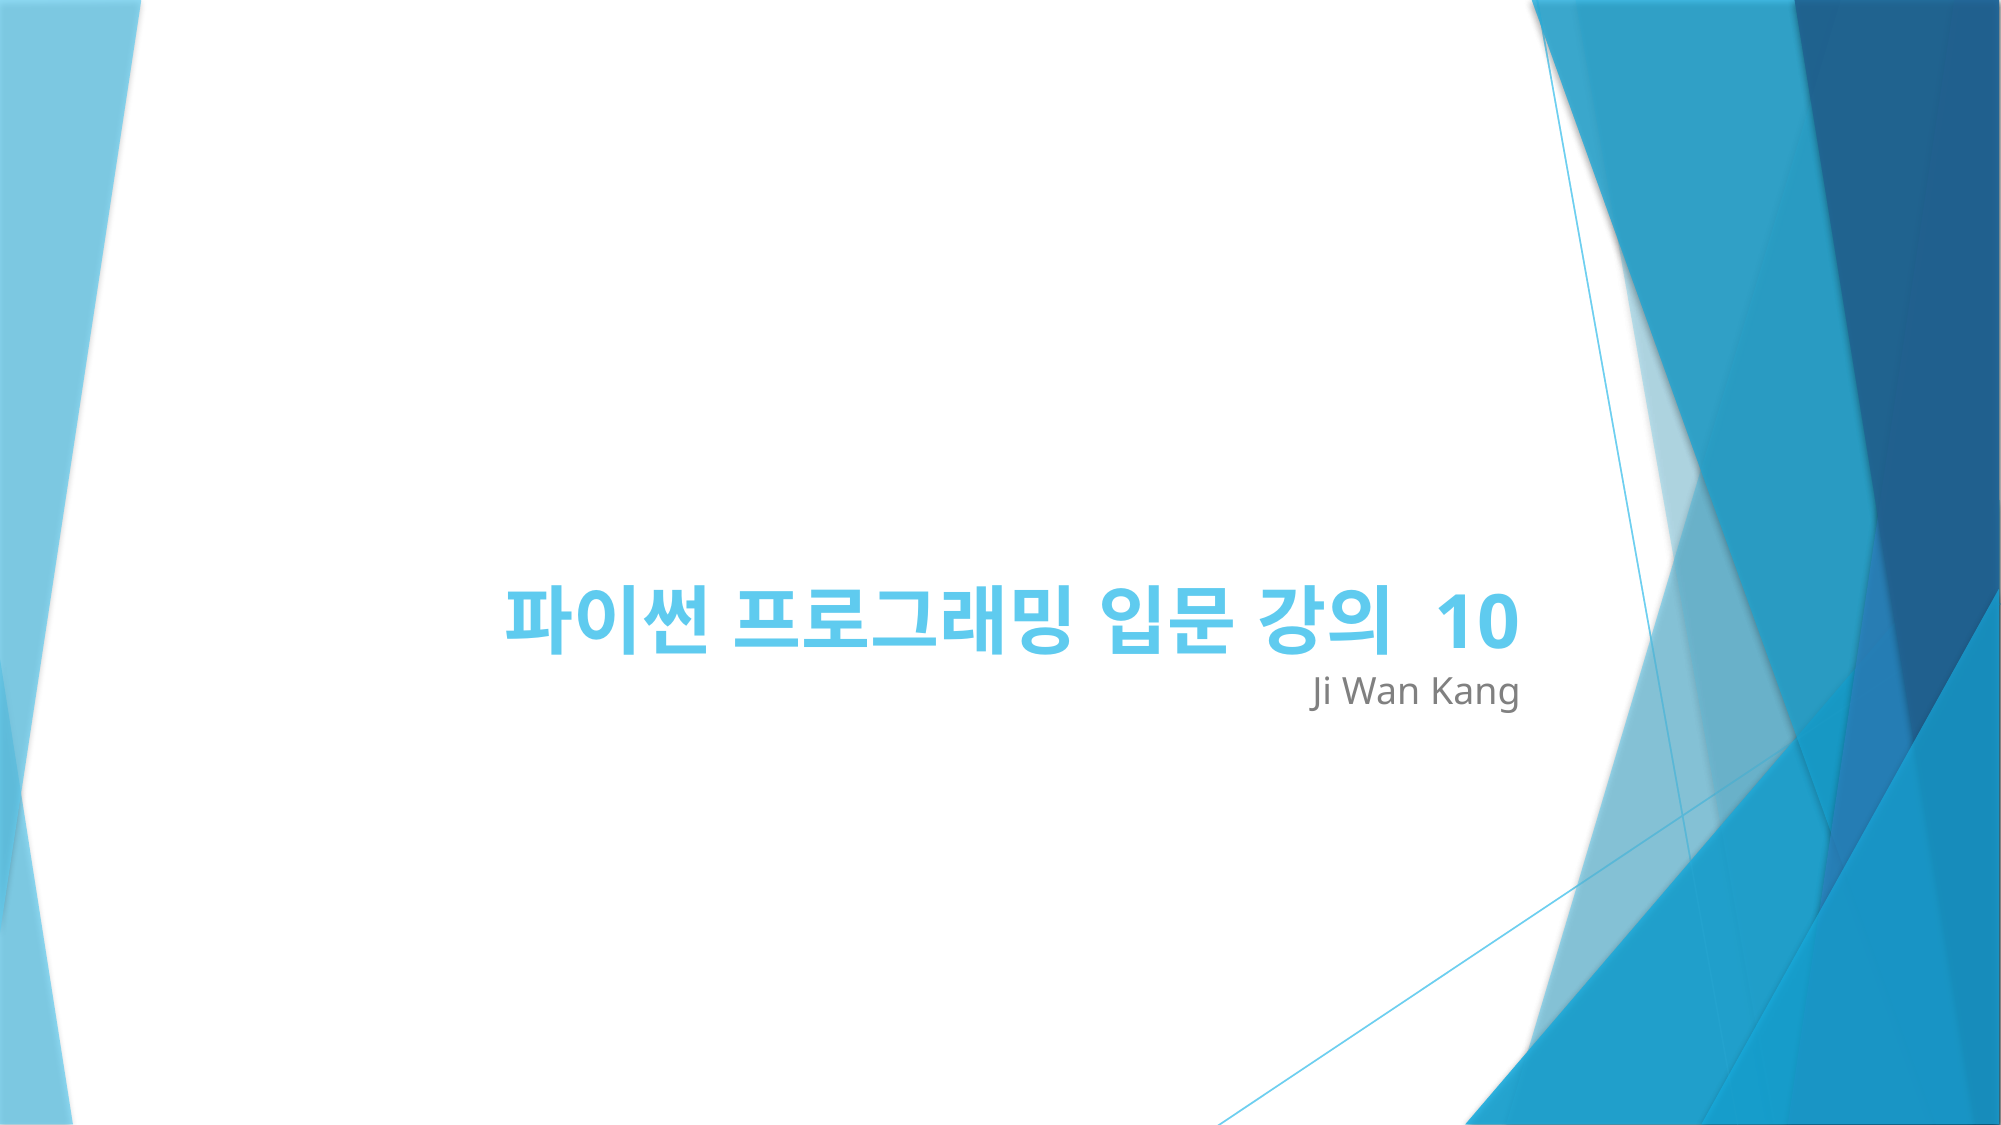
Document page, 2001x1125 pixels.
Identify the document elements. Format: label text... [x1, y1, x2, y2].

title 파이썬 프로그래밍 입문 강의 10 [247, 394, 1521, 664]
subtitle Ji Wan Kang [247, 667, 1521, 847]
